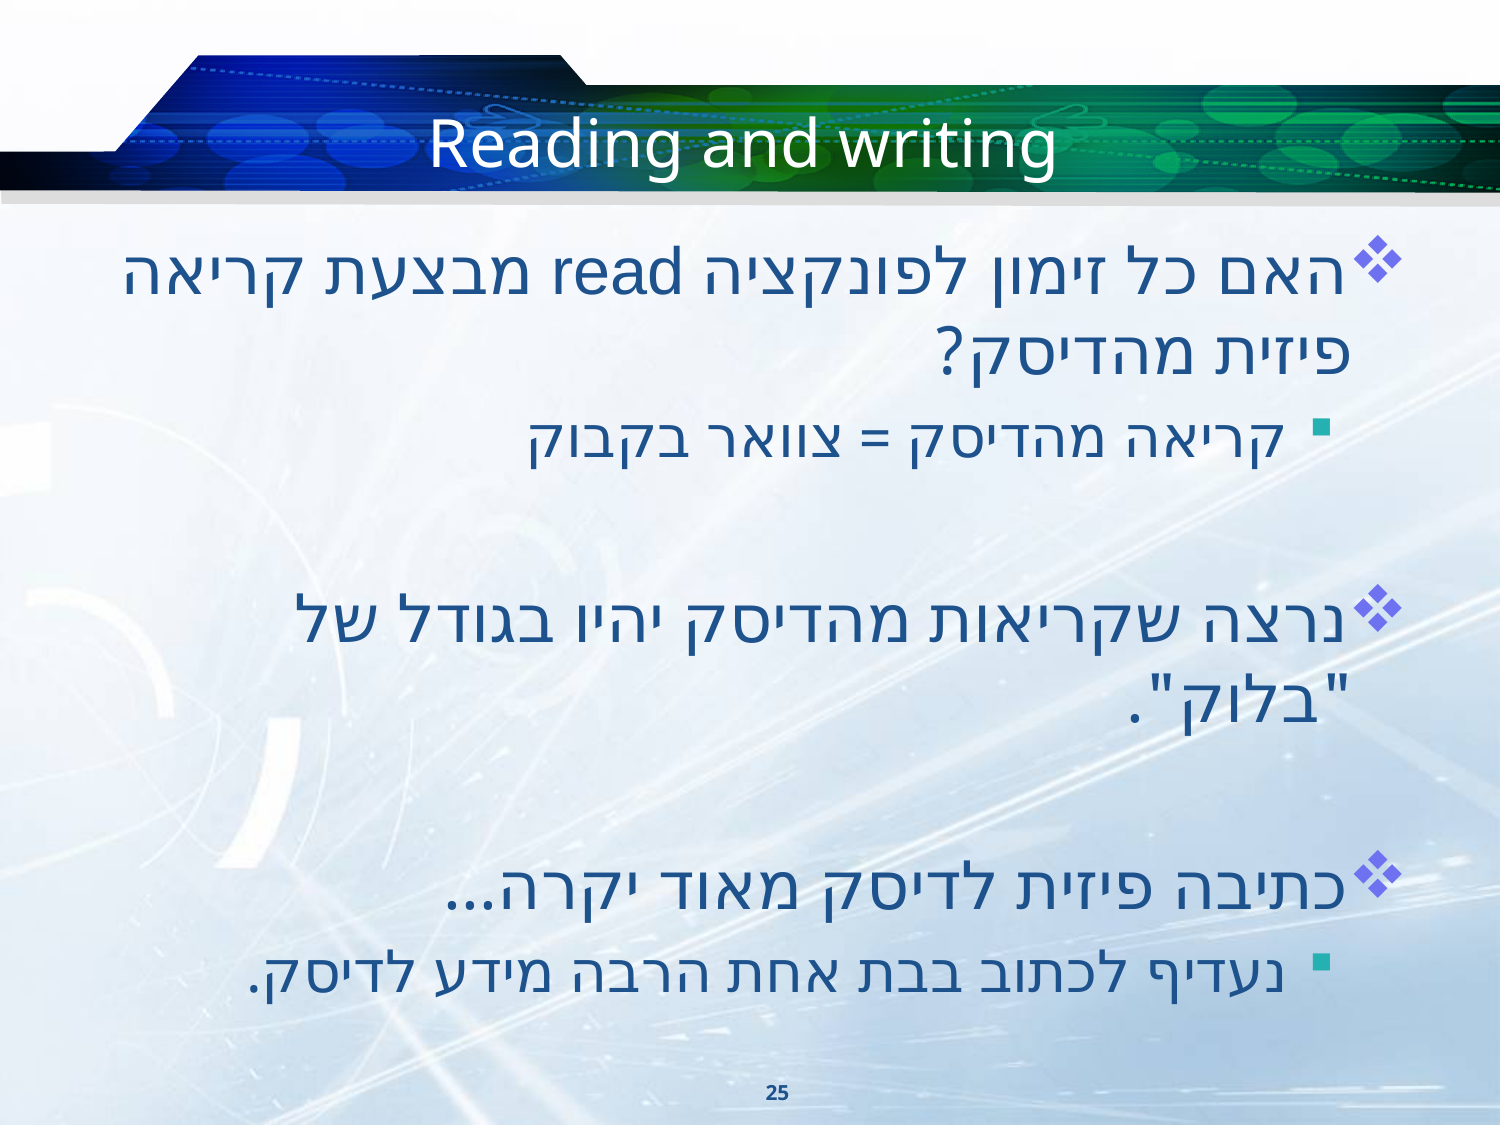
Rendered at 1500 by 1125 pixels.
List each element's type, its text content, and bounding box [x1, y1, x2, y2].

picture [0, 0, 1500, 1125]
title Reading and writing [99, 94, 1388, 188]
slide_number 25 [602, 1072, 953, 1125]
list האם כל זימון לפונקציה read מבצעת קריאה פיזית מהדיסק? קריאה מהדיסק = צוואר בקבוק נרצה שקריאות מהדיסק יהיו בגודל של "בלוק". כתיבה פיזית לדיסק מאוד יקרה... נעדיף לכתוב בבת אחת הרבה מידע לדיסק. [74, 220, 1426, 1064]
